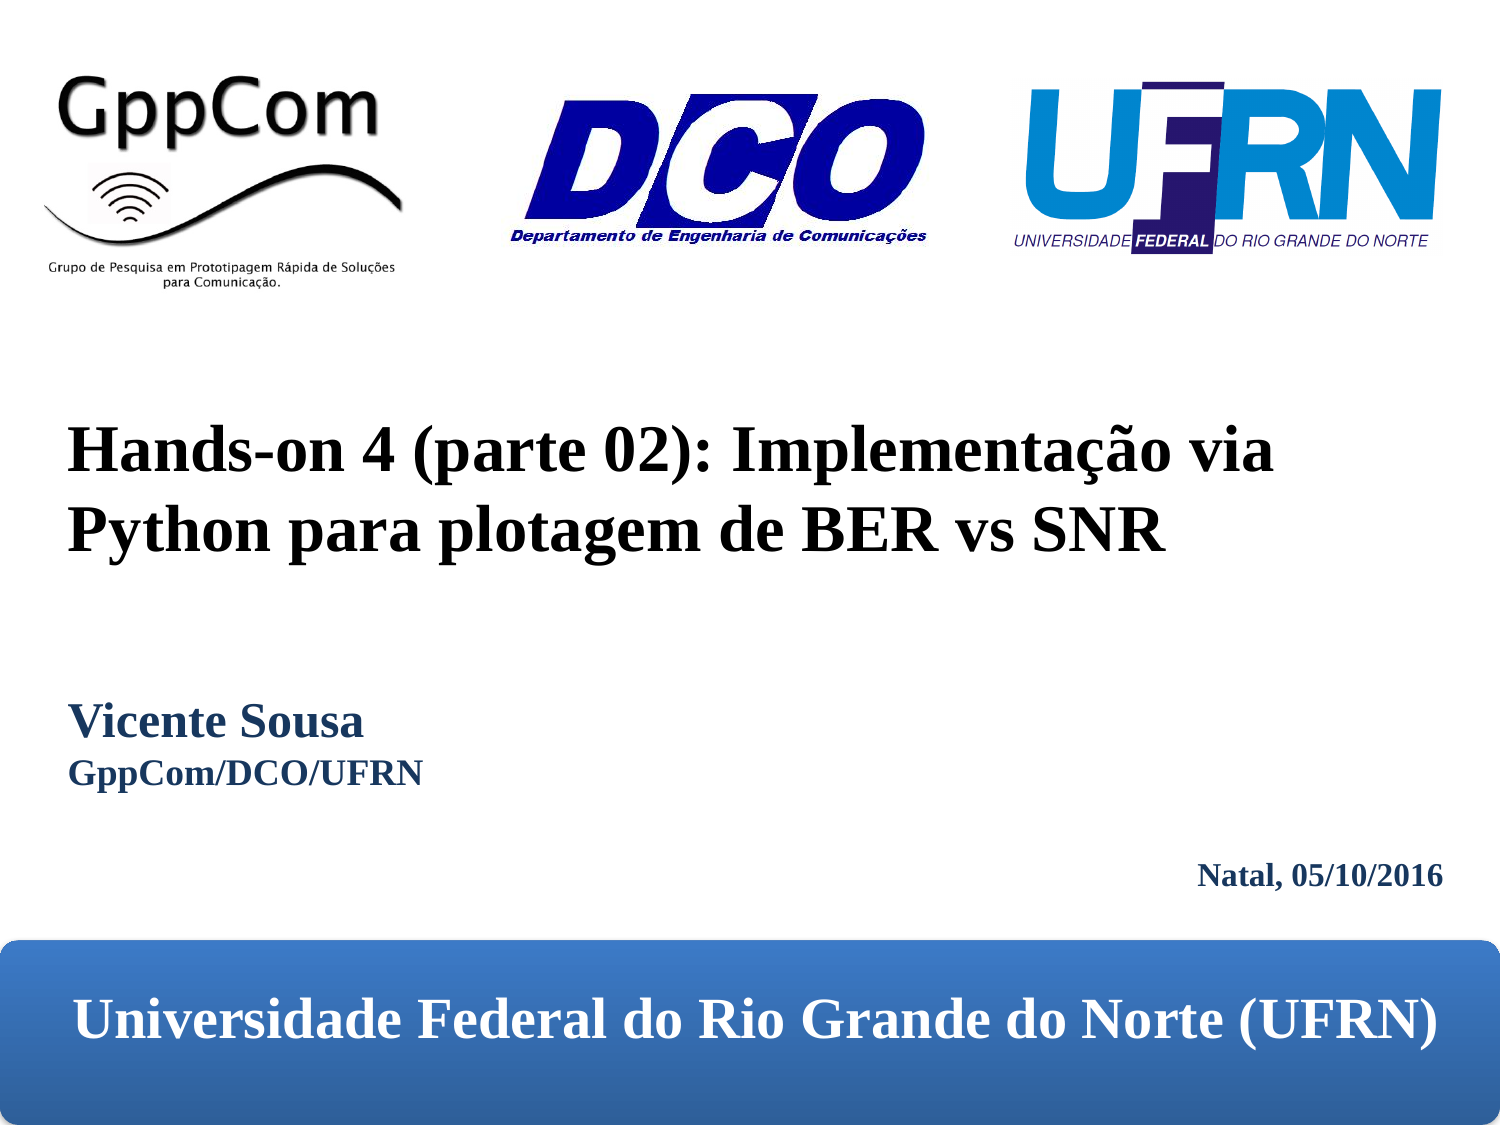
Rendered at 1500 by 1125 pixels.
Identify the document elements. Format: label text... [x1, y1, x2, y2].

picture [41, 54, 406, 294]
text_box Universidade Federal do Rio Grande do Norte (UFRN) [41, 972, 1471, 1058]
text_box Natal, 05/10/2016 [135, 845, 1459, 901]
picture [501, 77, 945, 256]
picture [1009, 77, 1443, 256]
text_box [0, 940, 1500, 1125]
text_box Vicente Sousa GppCom/DCO/UFRN [53, 680, 1376, 801]
text_box Hands-on 4 (parte 02): Implementação via Python para plotagem de BER vs SNR [53, 397, 1436, 572]
